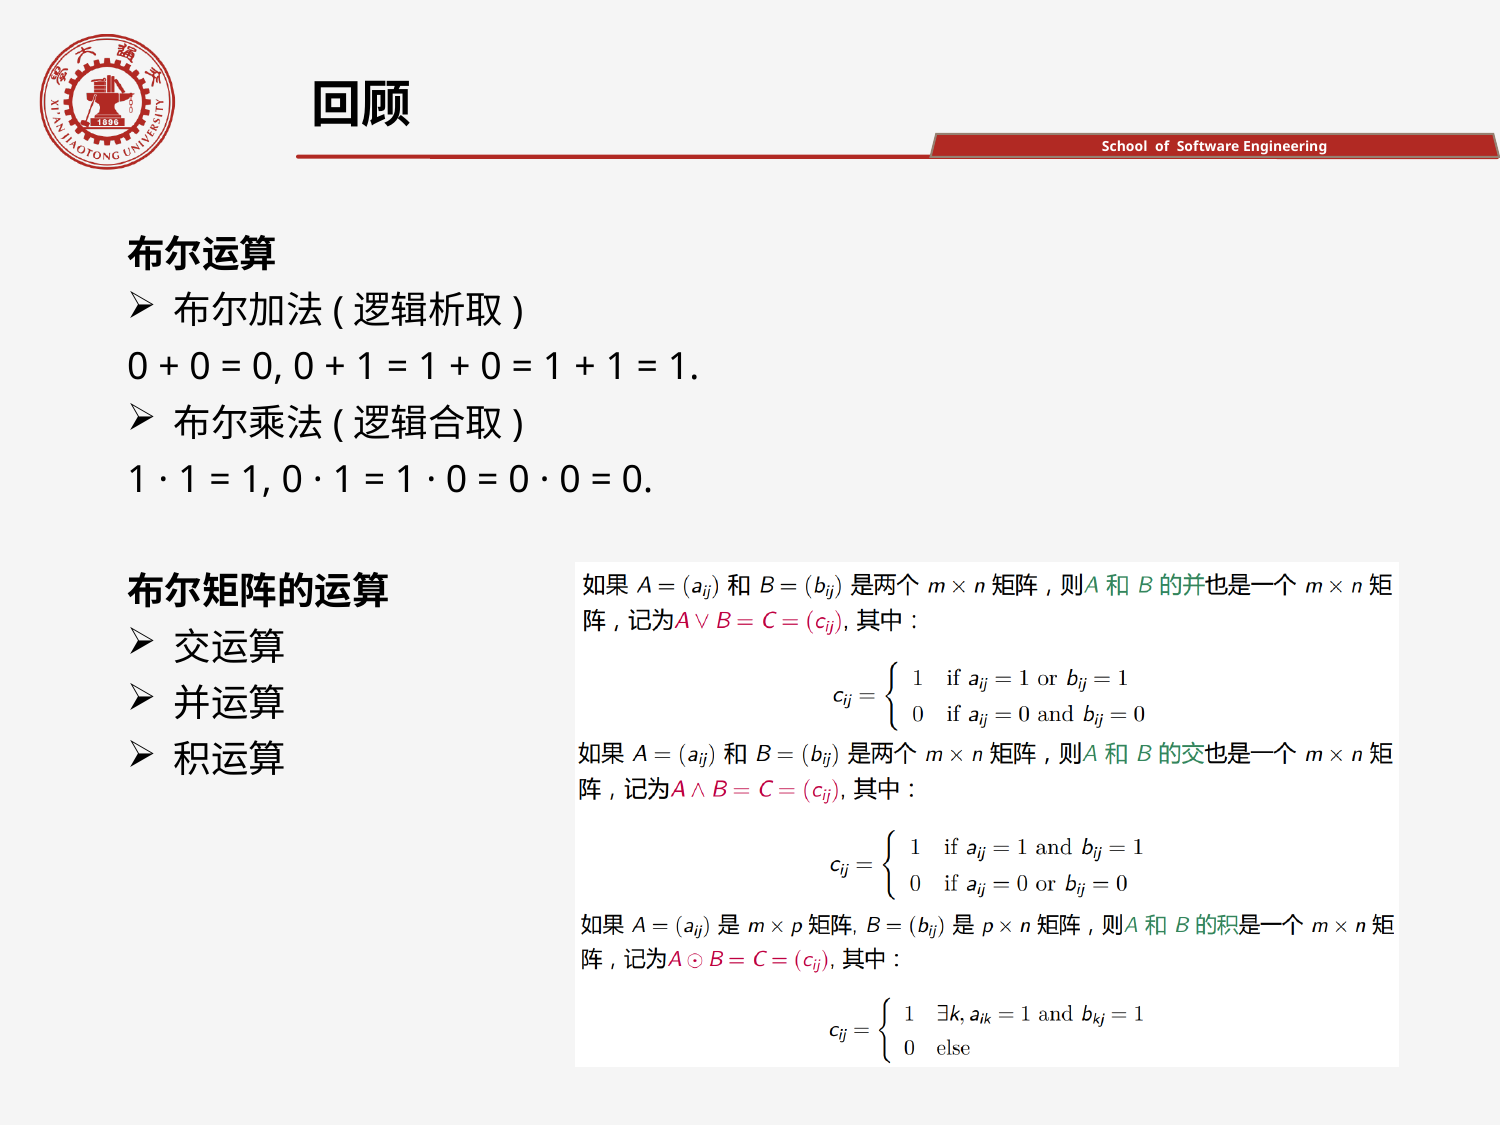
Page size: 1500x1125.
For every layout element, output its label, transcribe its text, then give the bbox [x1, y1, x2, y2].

list 回顾 [296, 72, 1041, 157]
picture [574, 562, 1399, 1067]
list 布尔运算 布尔加法(逻辑析取) 0 + 0 = 0, 0 + 1 = 1 + 0 = 1 + 1 = 1. 布尔乘法(逻辑合取) 1 · 1 = 1, 0 · 1 = 1 · 0 = 0 · 0 = 0. 布尔矩阵的运算 交运算 并运算 积运算 [112, 227, 1450, 1010]
picture [39, 34, 185, 175]
